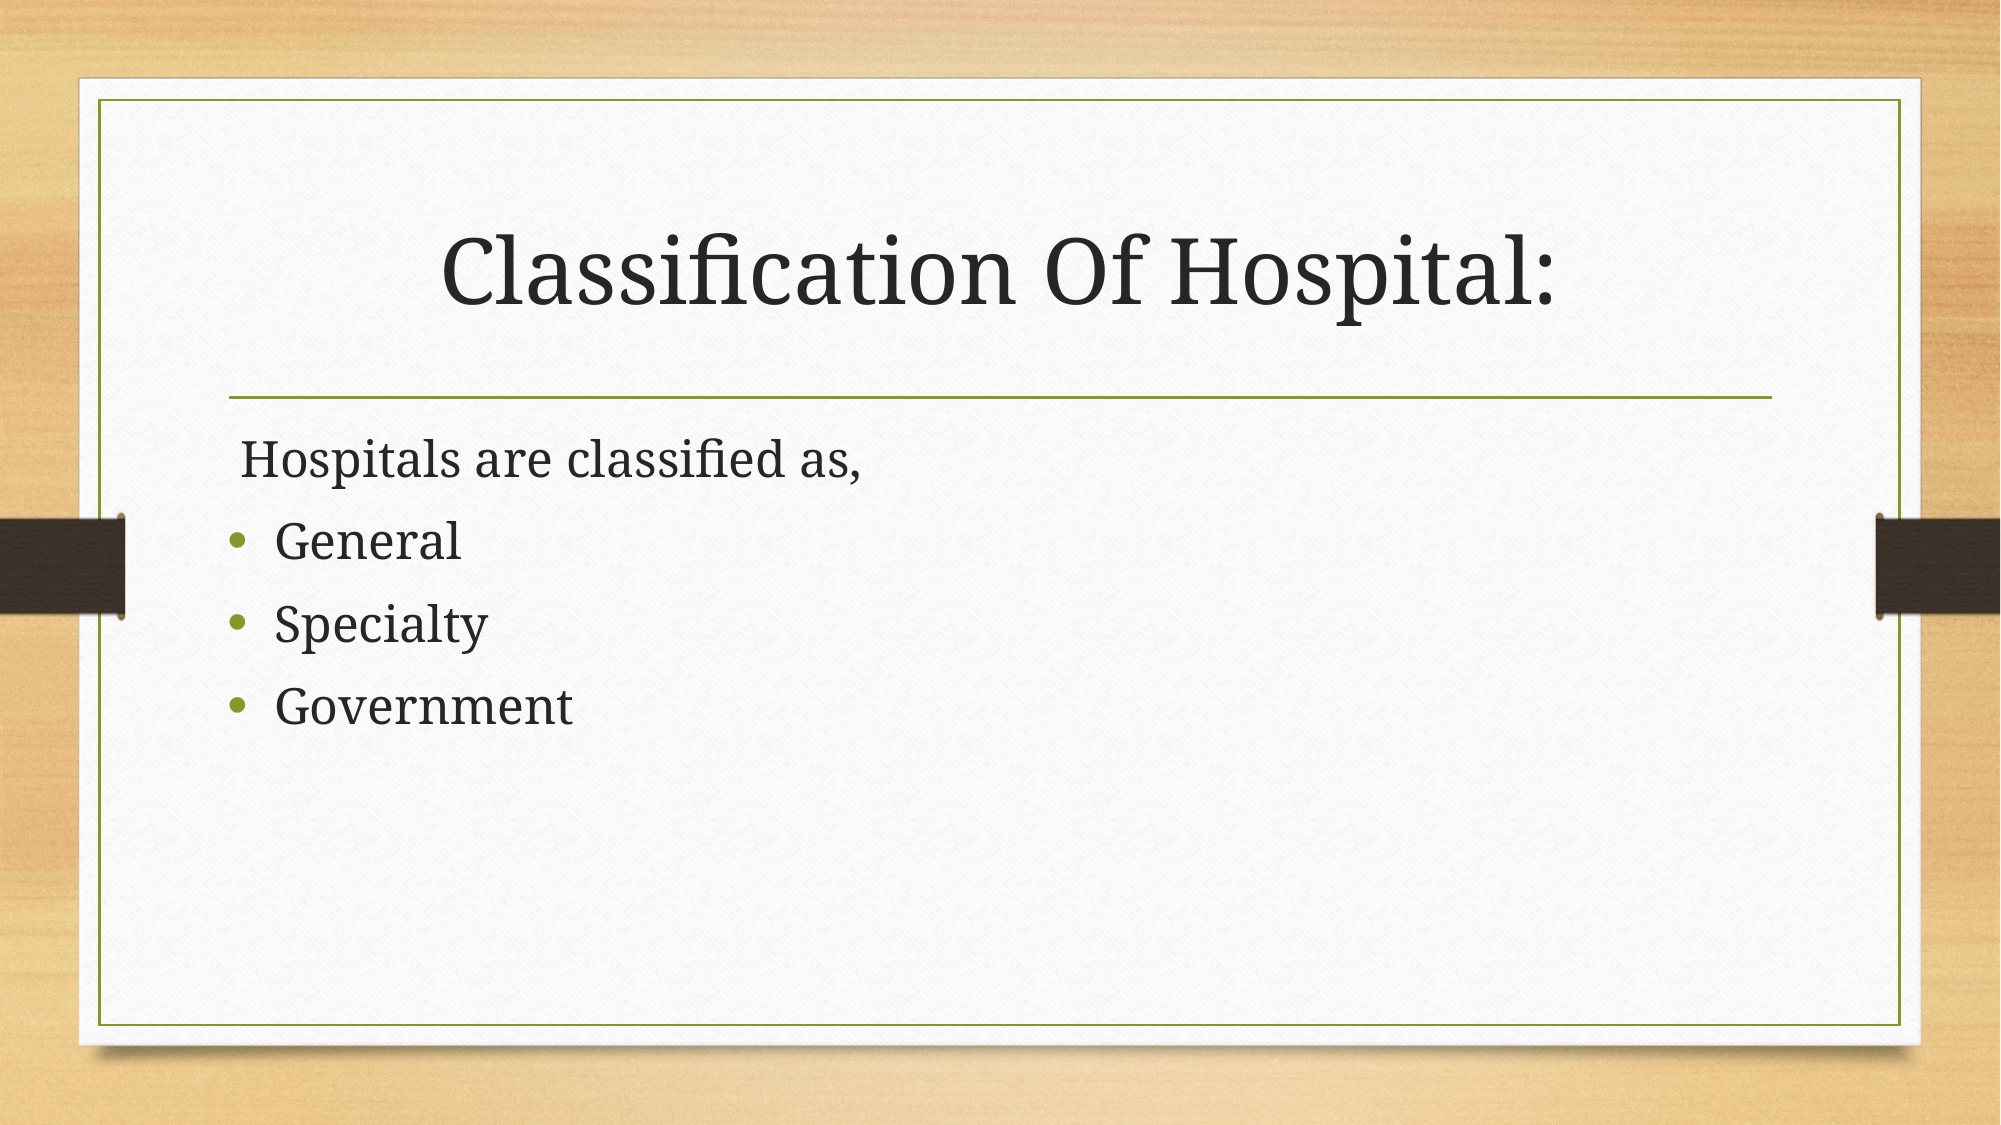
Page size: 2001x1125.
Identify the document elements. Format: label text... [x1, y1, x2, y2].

list Hospitals are classified as, General Specialty Government [212, 419, 1788, 964]
picture [0, 0, 2001, 1125]
title Classification Of Hospital: [212, 161, 1788, 375]
